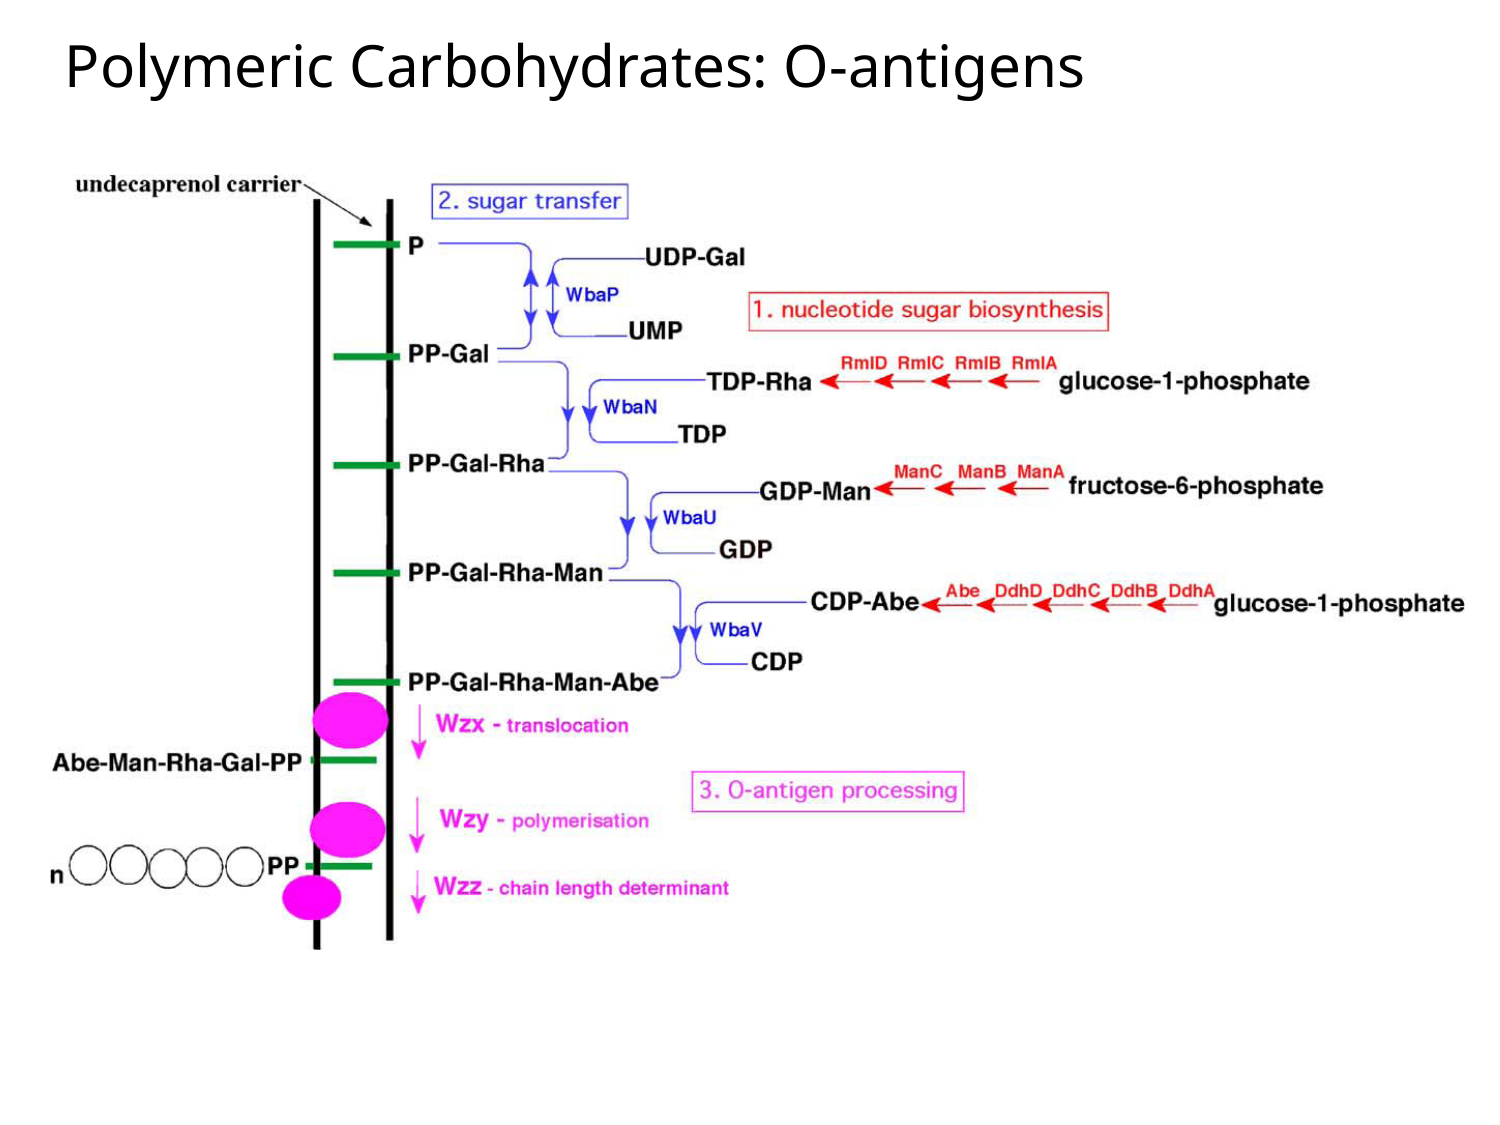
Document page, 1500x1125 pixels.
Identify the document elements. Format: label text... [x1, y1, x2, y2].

picture [49, 174, 1465, 951]
text_box Polymeric Carbohydrates: O-antigens [49, 21, 1463, 107]
